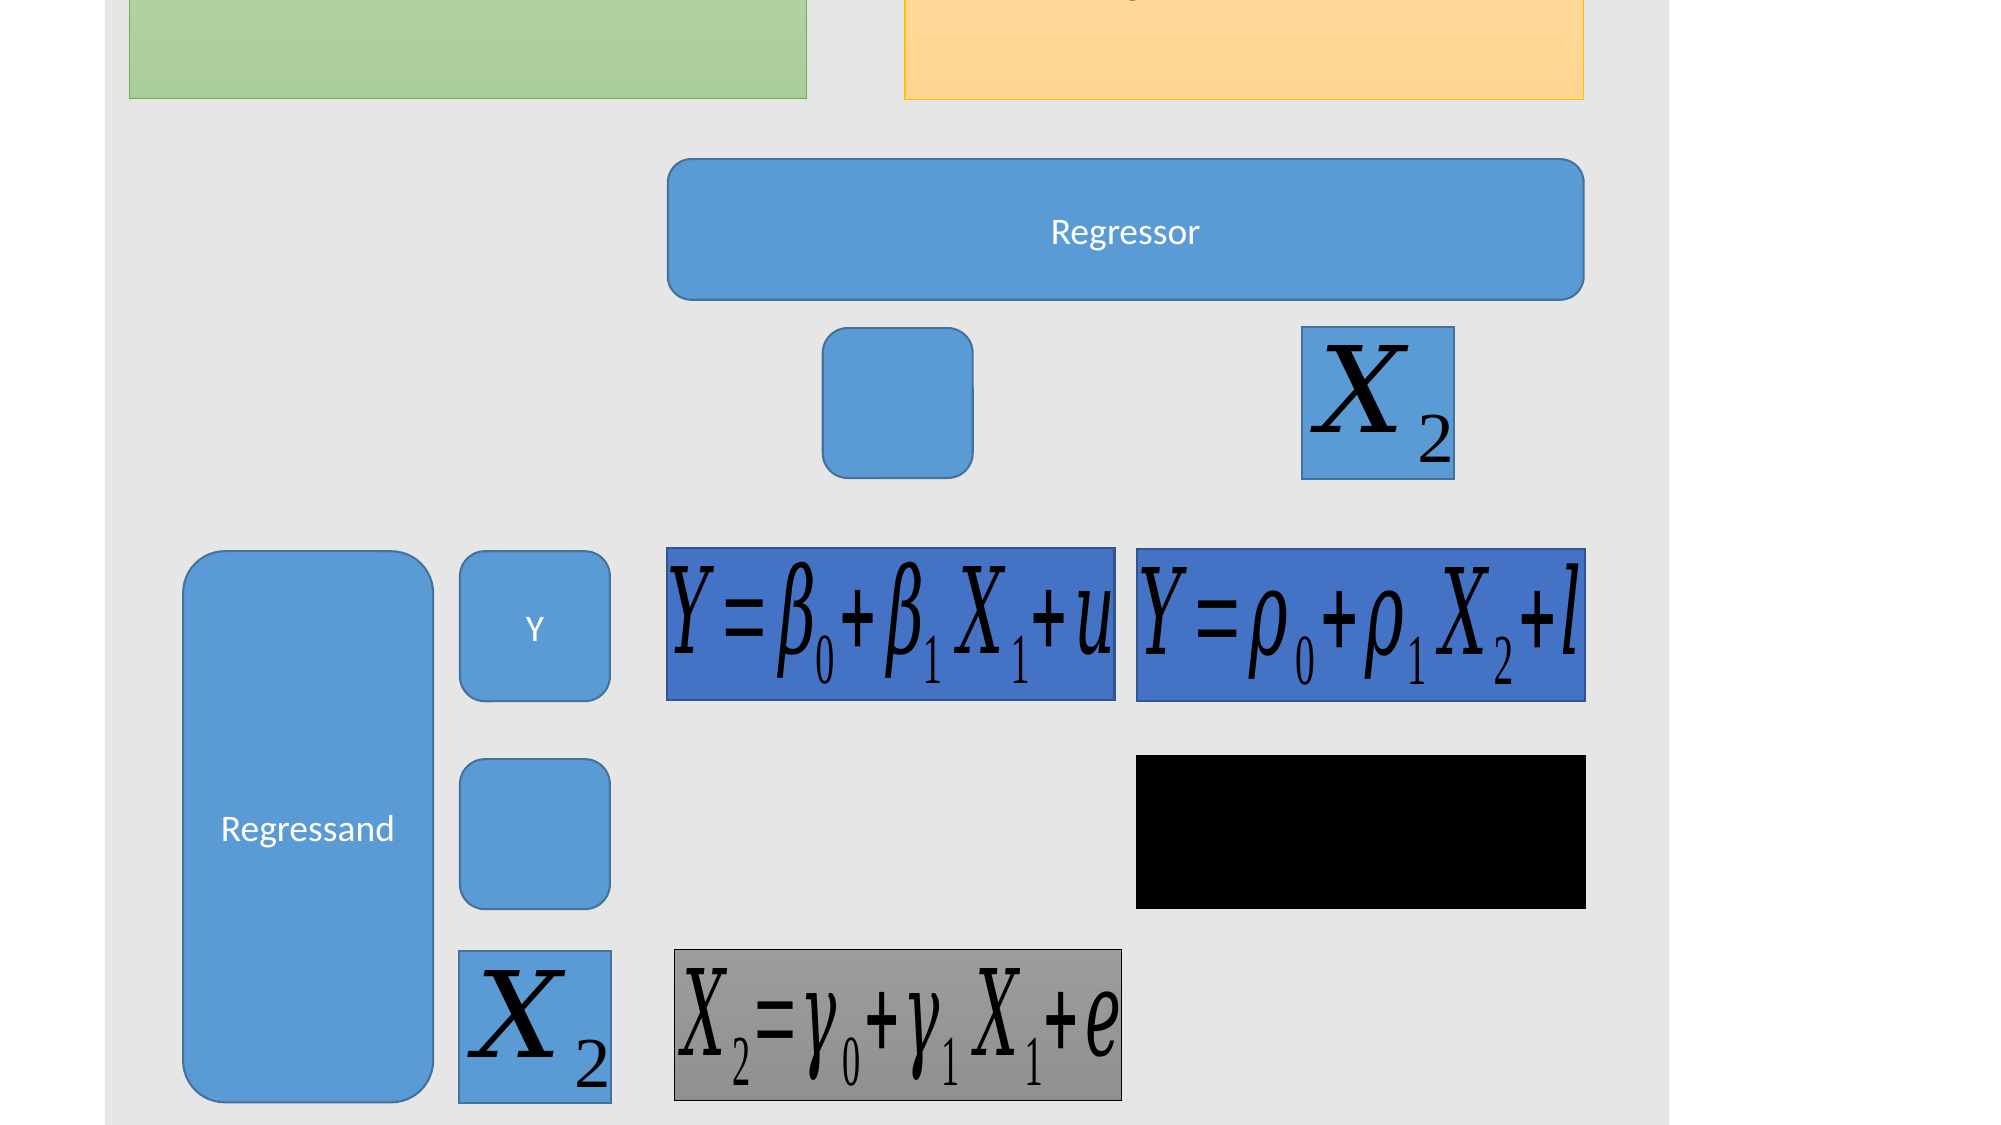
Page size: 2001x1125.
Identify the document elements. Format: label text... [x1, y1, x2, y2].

text_box Regressand [182, 550, 435, 1104]
text_box Regressor [666, 158, 1585, 301]
text_box [104, 0, 1670, 1125]
text_box Y [458, 550, 611, 703]
